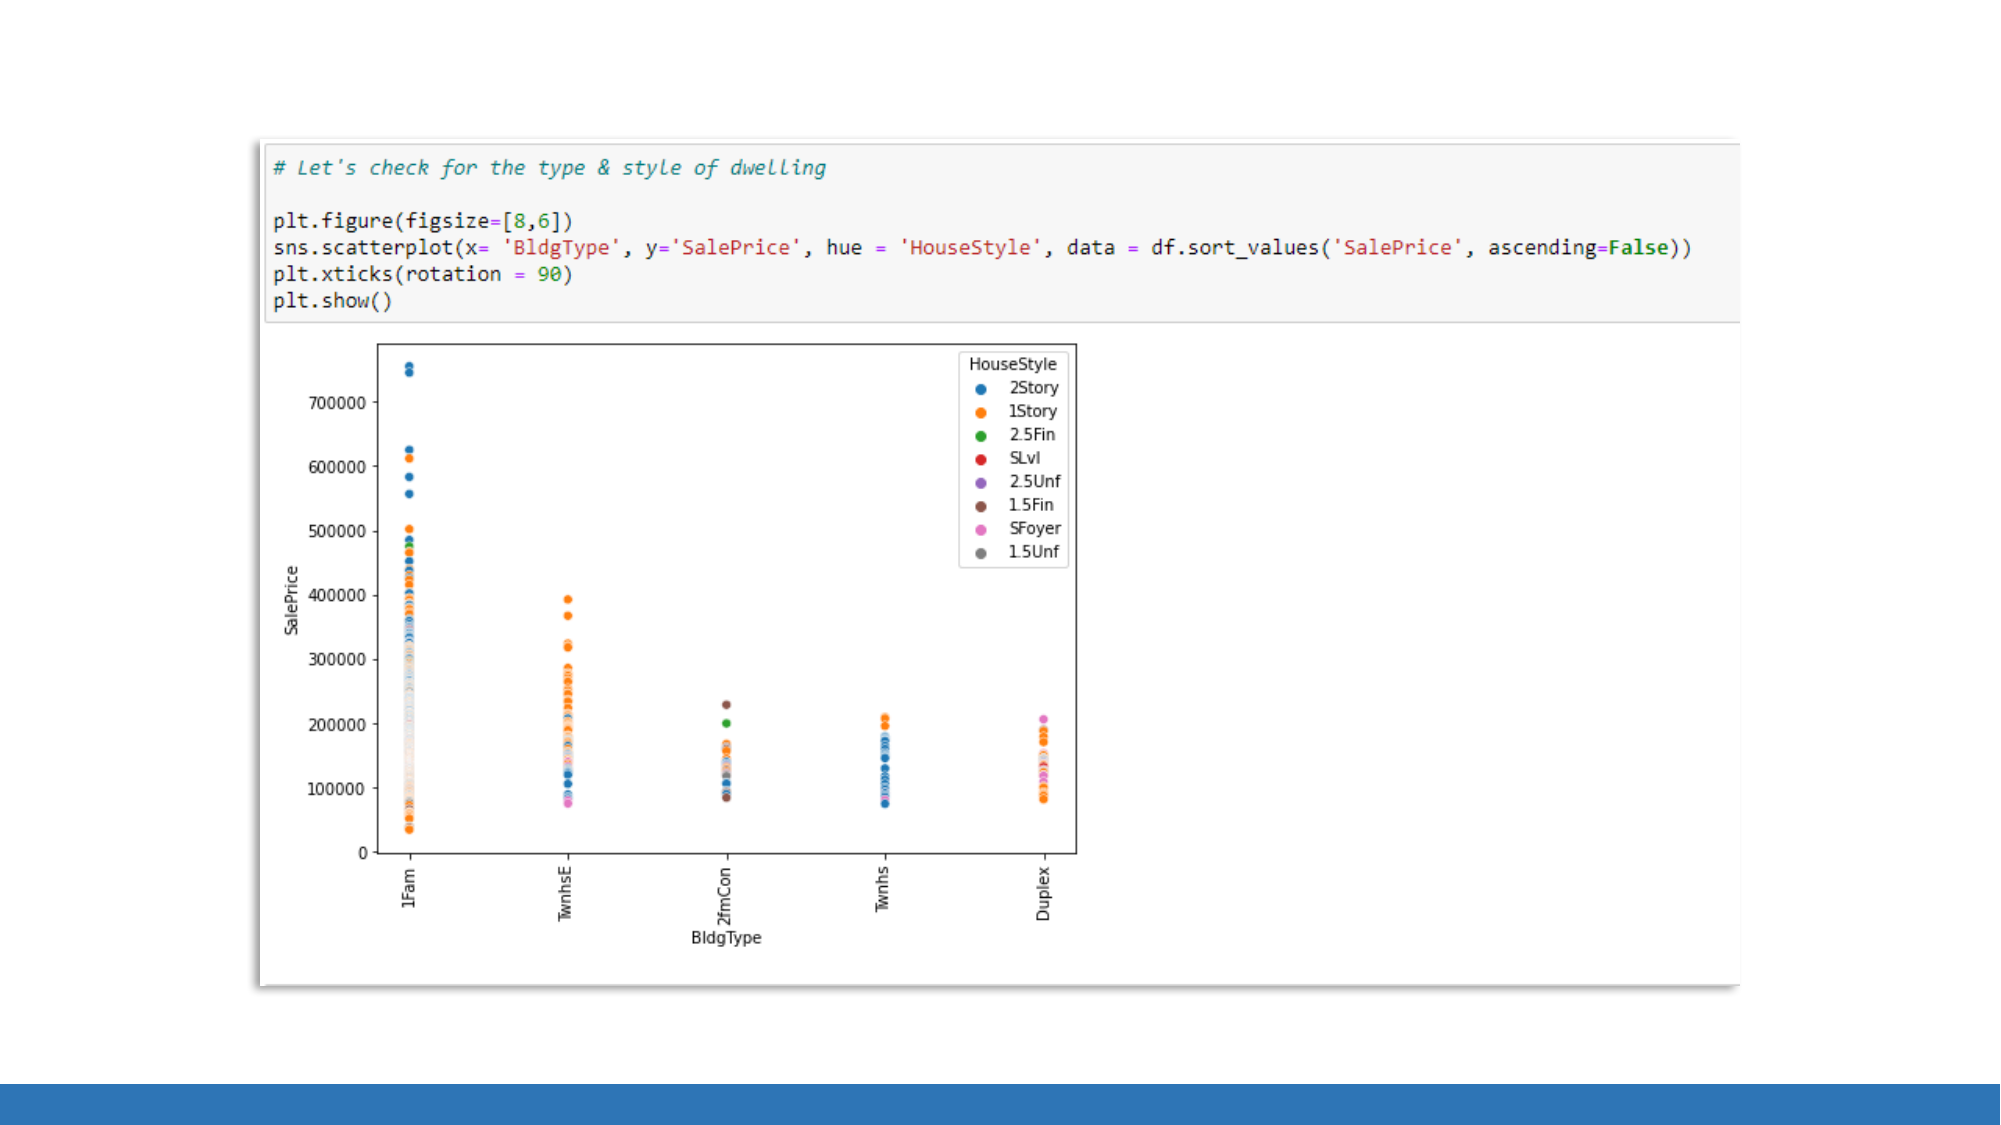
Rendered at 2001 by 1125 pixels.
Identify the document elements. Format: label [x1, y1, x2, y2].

picture [260, 138, 1740, 986]
text_box [0, 1083, 2000, 1125]
